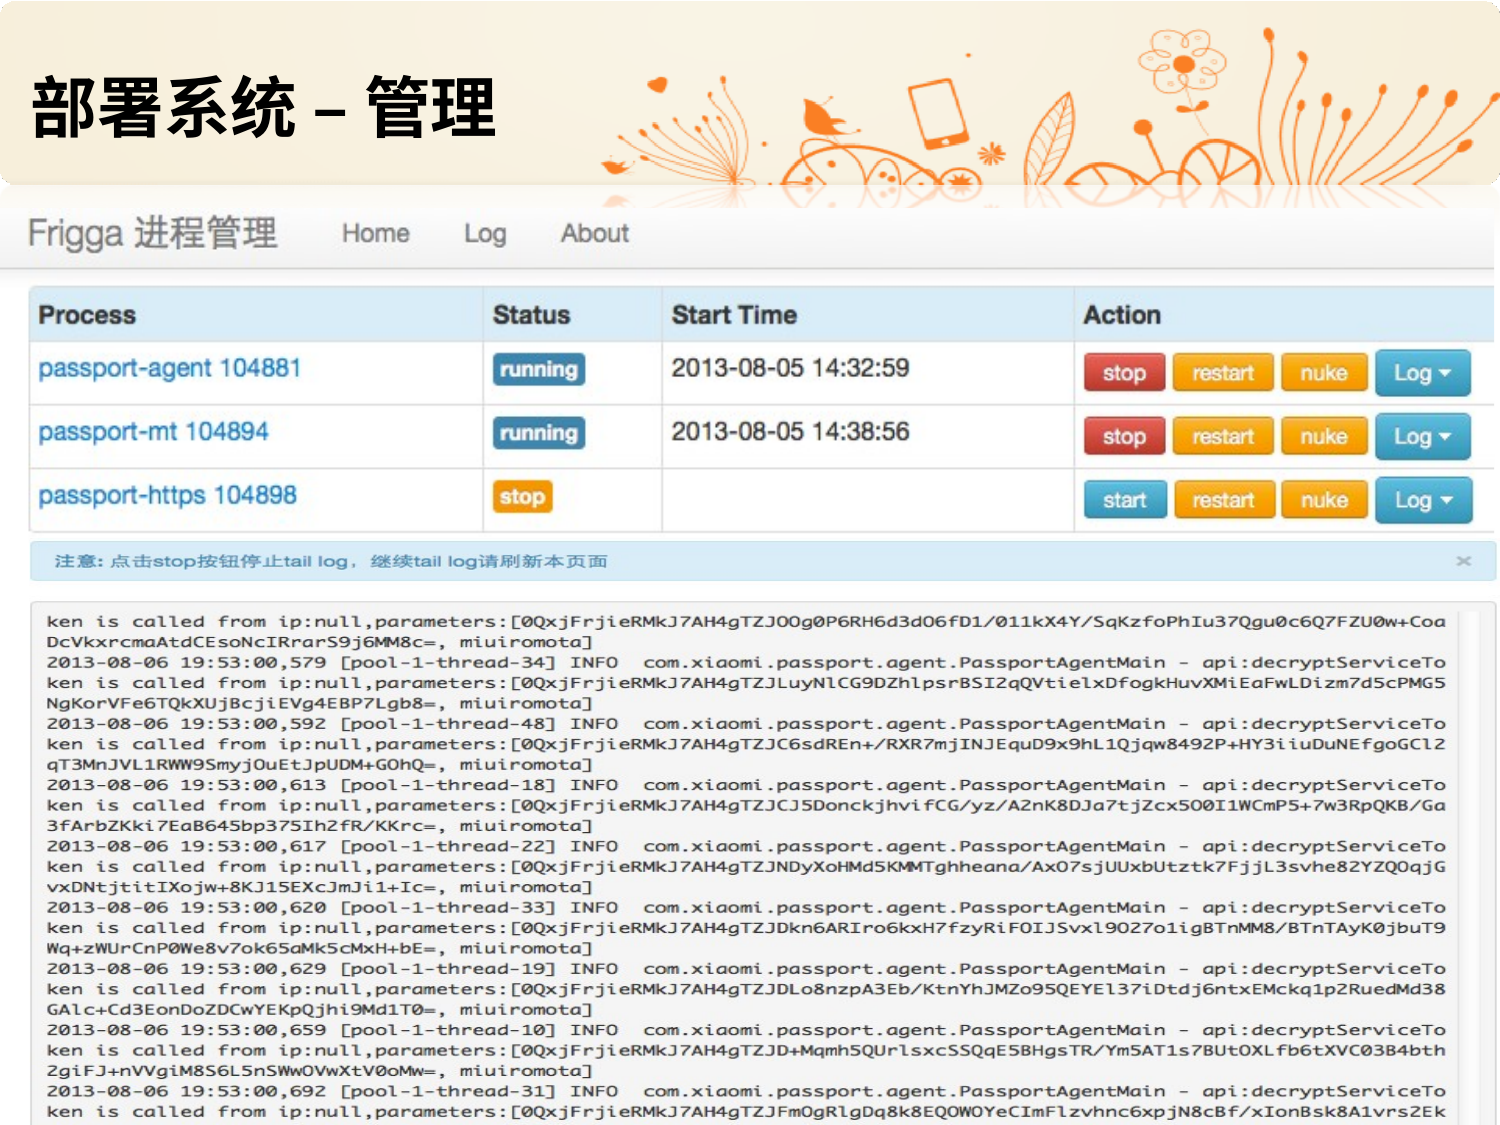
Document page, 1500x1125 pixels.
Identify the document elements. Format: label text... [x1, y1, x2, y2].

title 部署系统 – 管理 [30, 66, 1470, 254]
text_box [29, 538, 1500, 1125]
text_box [0, 208, 1495, 546]
picture [0, 1, 1500, 372]
